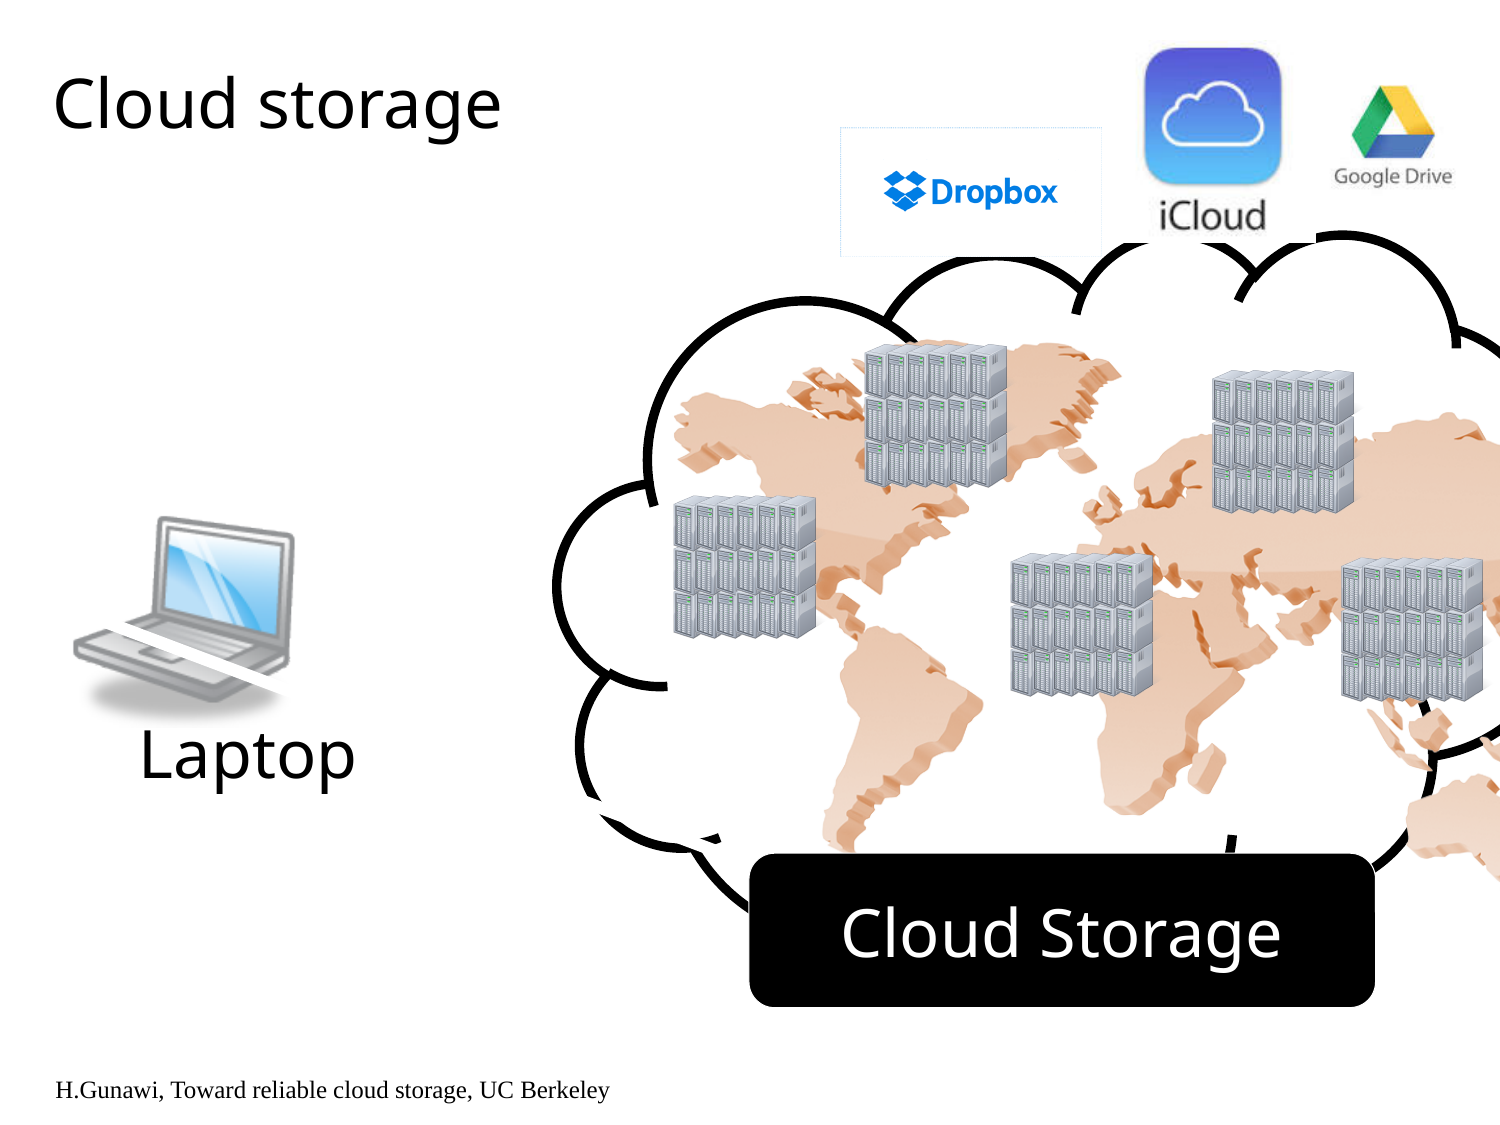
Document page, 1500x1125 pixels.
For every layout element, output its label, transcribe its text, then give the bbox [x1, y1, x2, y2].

text_box Laptop [123, 704, 398, 800]
text_box H.Gunawi, Toward reliable cloud storage, UC Berkeley [40, 1065, 1369, 1111]
picture [65, 486, 307, 728]
picture [840, 127, 1102, 257]
text_box Cloud Storage [748, 982, 1376, 1008]
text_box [557, 232, 1500, 982]
picture [1110, 40, 1478, 243]
title Cloud storage [37, 50, 558, 163]
